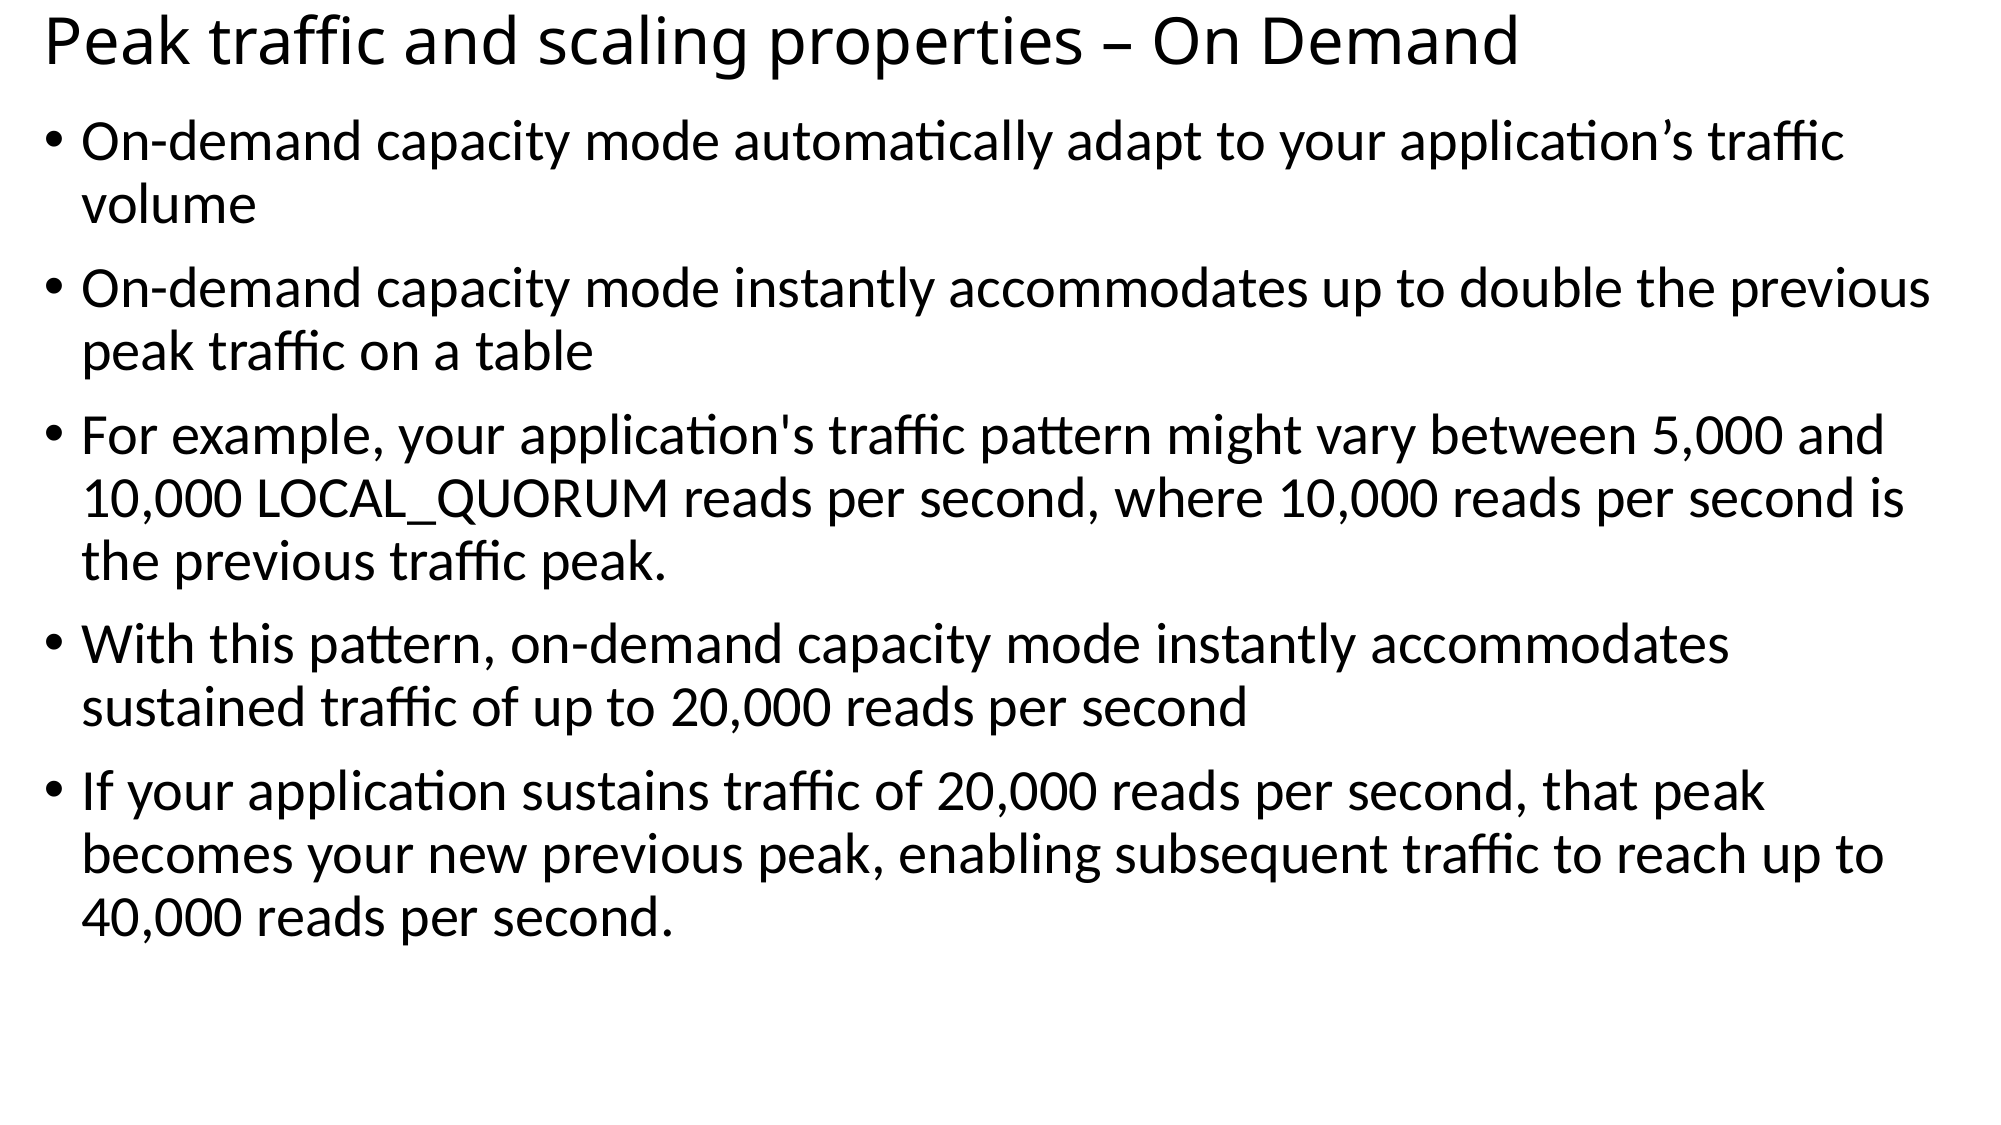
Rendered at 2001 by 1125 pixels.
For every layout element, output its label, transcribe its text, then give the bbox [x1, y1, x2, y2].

list On-demand capacity mode automatically adapt to your application’s traffic volume On-demand capacity mode instantly accommodates up to double the previous peak traffic on a table For example, your application's traffic pattern might vary between 5,000 and 10,000 LOCAL_QUORUM reads per second, where 10,000 reads per second is the previous traffic peak. With this pattern, on-demand capacity mode instantly accommodates sustained traffic of up to 20,000 reads per second If your application sustains traffic of 20,000 reads per second, that peak becomes your new previous peak, enabling subsequent traffic to reach up to 40,000 reads per second. [29, 102, 1970, 1014]
title Peak traffic and scaling properties – On Demand [29, 0, 1970, 88]
